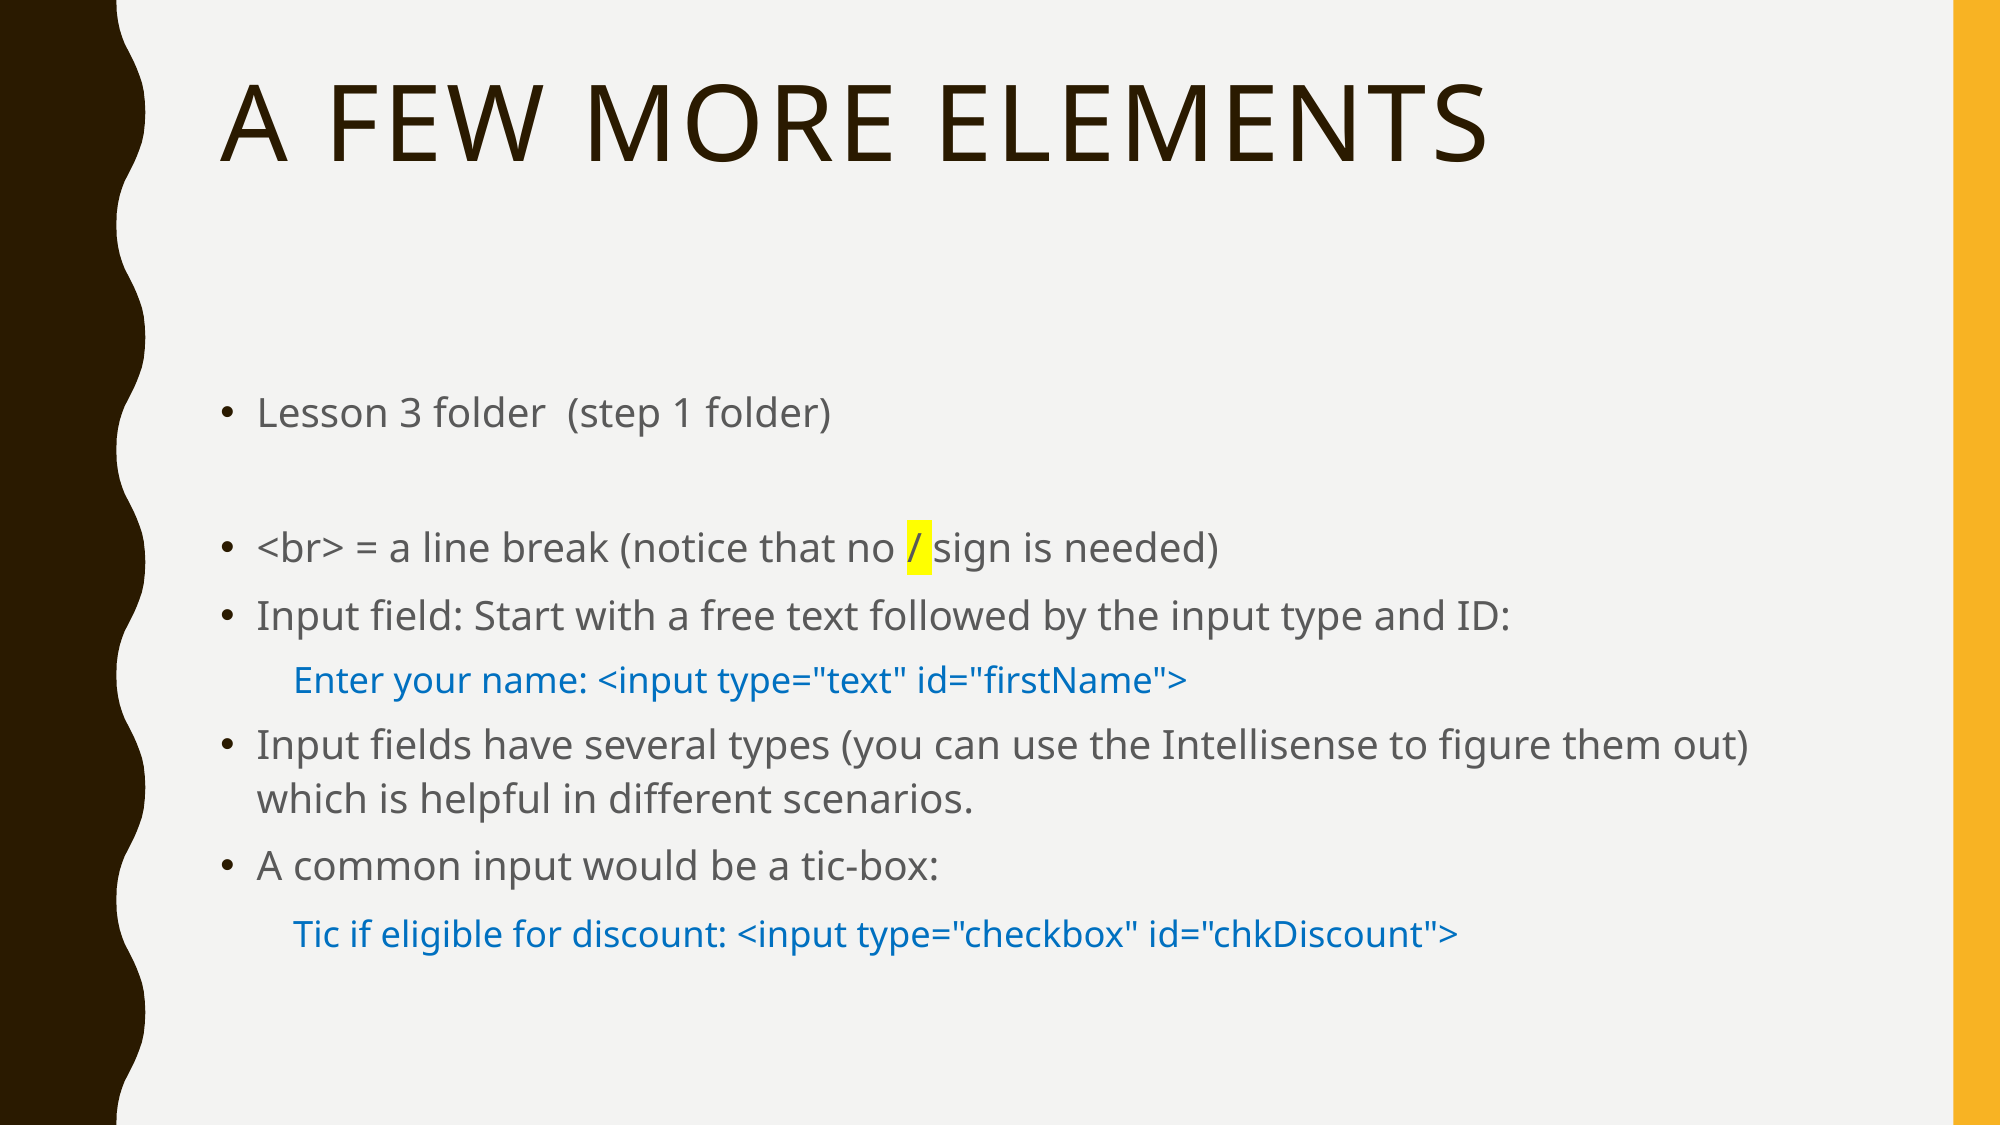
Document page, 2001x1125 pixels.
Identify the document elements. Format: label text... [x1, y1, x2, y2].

title A few more elements [205, 62, 1875, 308]
list Lesson 3 folder (step 1 folder) <br> = a line break (notice that no / sign is needed) Input field: Start with a free text followed by the input type and ID: Enter your name: <input type="text" id="firstName"> Input fields have several types (you can use the Intellisense to figure them out) which is helpful in different scenarios. A common input would be a tic-box: Tic if eligible for discount: <input type="checkbox" id="chkDiscount"> [205, 375, 1875, 965]
